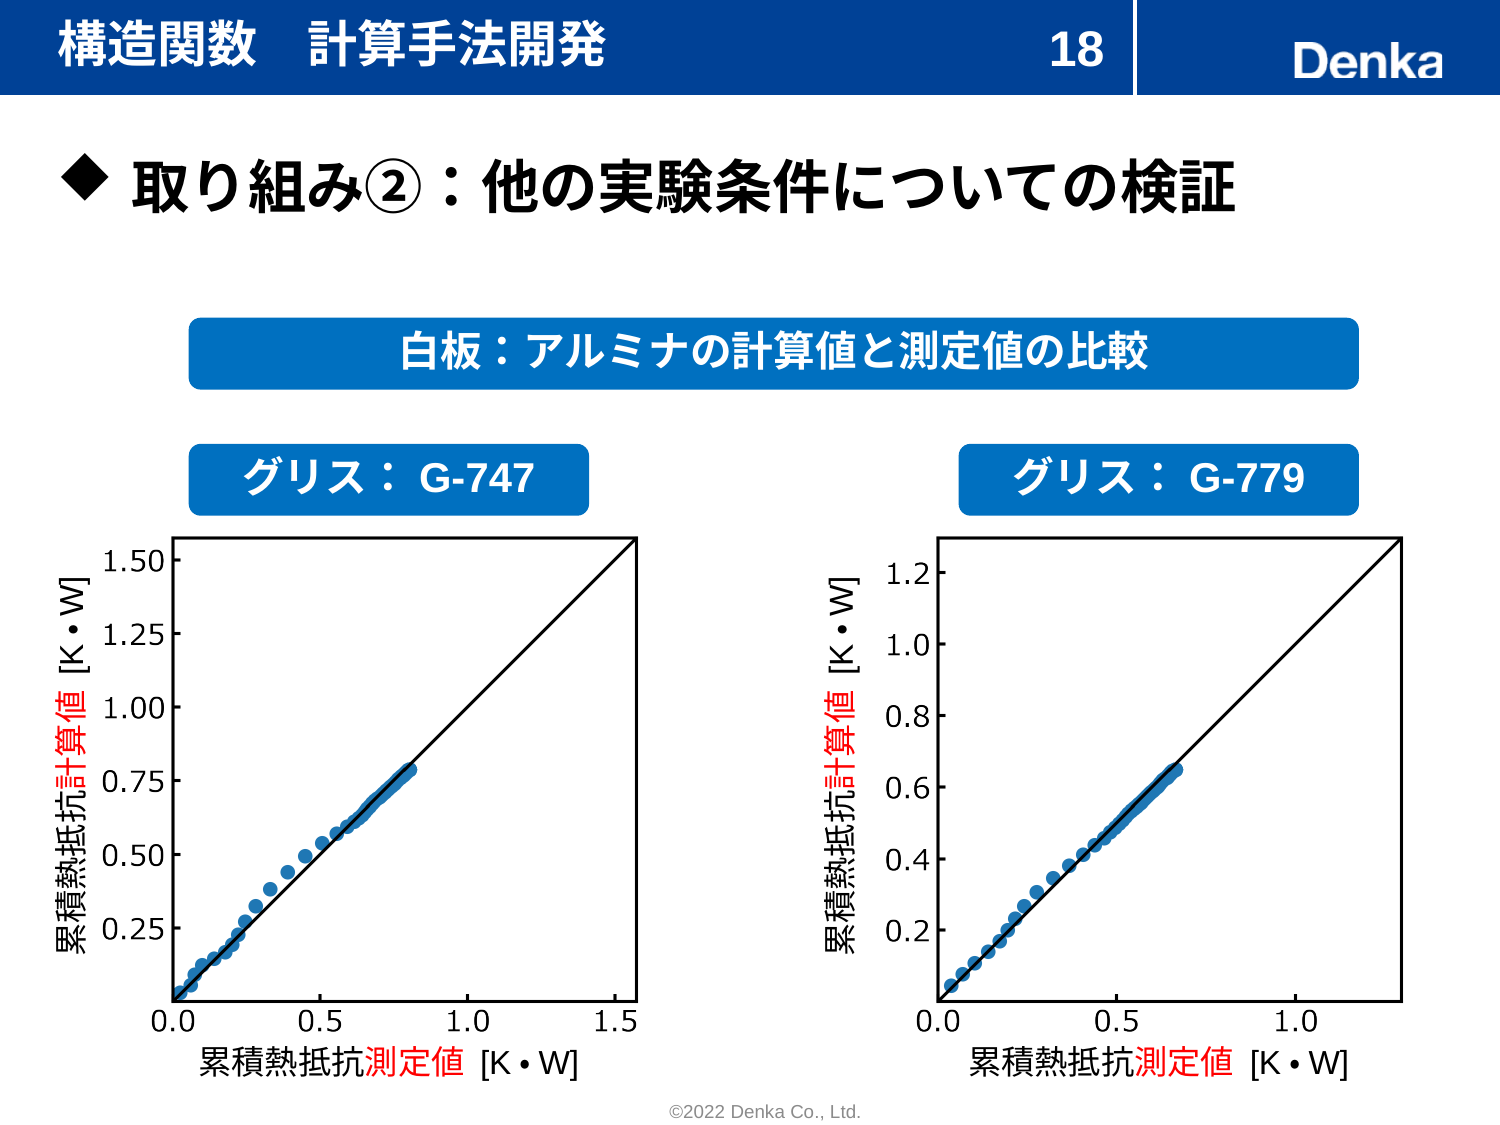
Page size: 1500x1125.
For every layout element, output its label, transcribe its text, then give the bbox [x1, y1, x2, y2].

text_box 累積熱抵抗測定値 [K・W] [178, 1038, 600, 1106]
text_box 白板：アルミナの計算値と測定値の比較 [188, 317, 1359, 390]
text_box グリス：G-747 [188, 443, 590, 506]
title 構造関数 計算手法開発 [41, 0, 1019, 95]
text_box 累積熱抵抗計算値 [K・W] [812, 555, 883, 977]
text_box グリス：G-779 [958, 443, 1359, 506]
text_box 取り組み②：他の実験条件についての検証 [41, 142, 1457, 228]
slide_number 18 [1026, 0, 1127, 95]
text_box 累積熱抵抗測定値 [K・W] [948, 1038, 1370, 1106]
text_box 累積熱抵抗計算値 [K・W] [42, 555, 96, 977]
picture [884, 506, 1428, 1038]
picture [96, 506, 655, 1038]
